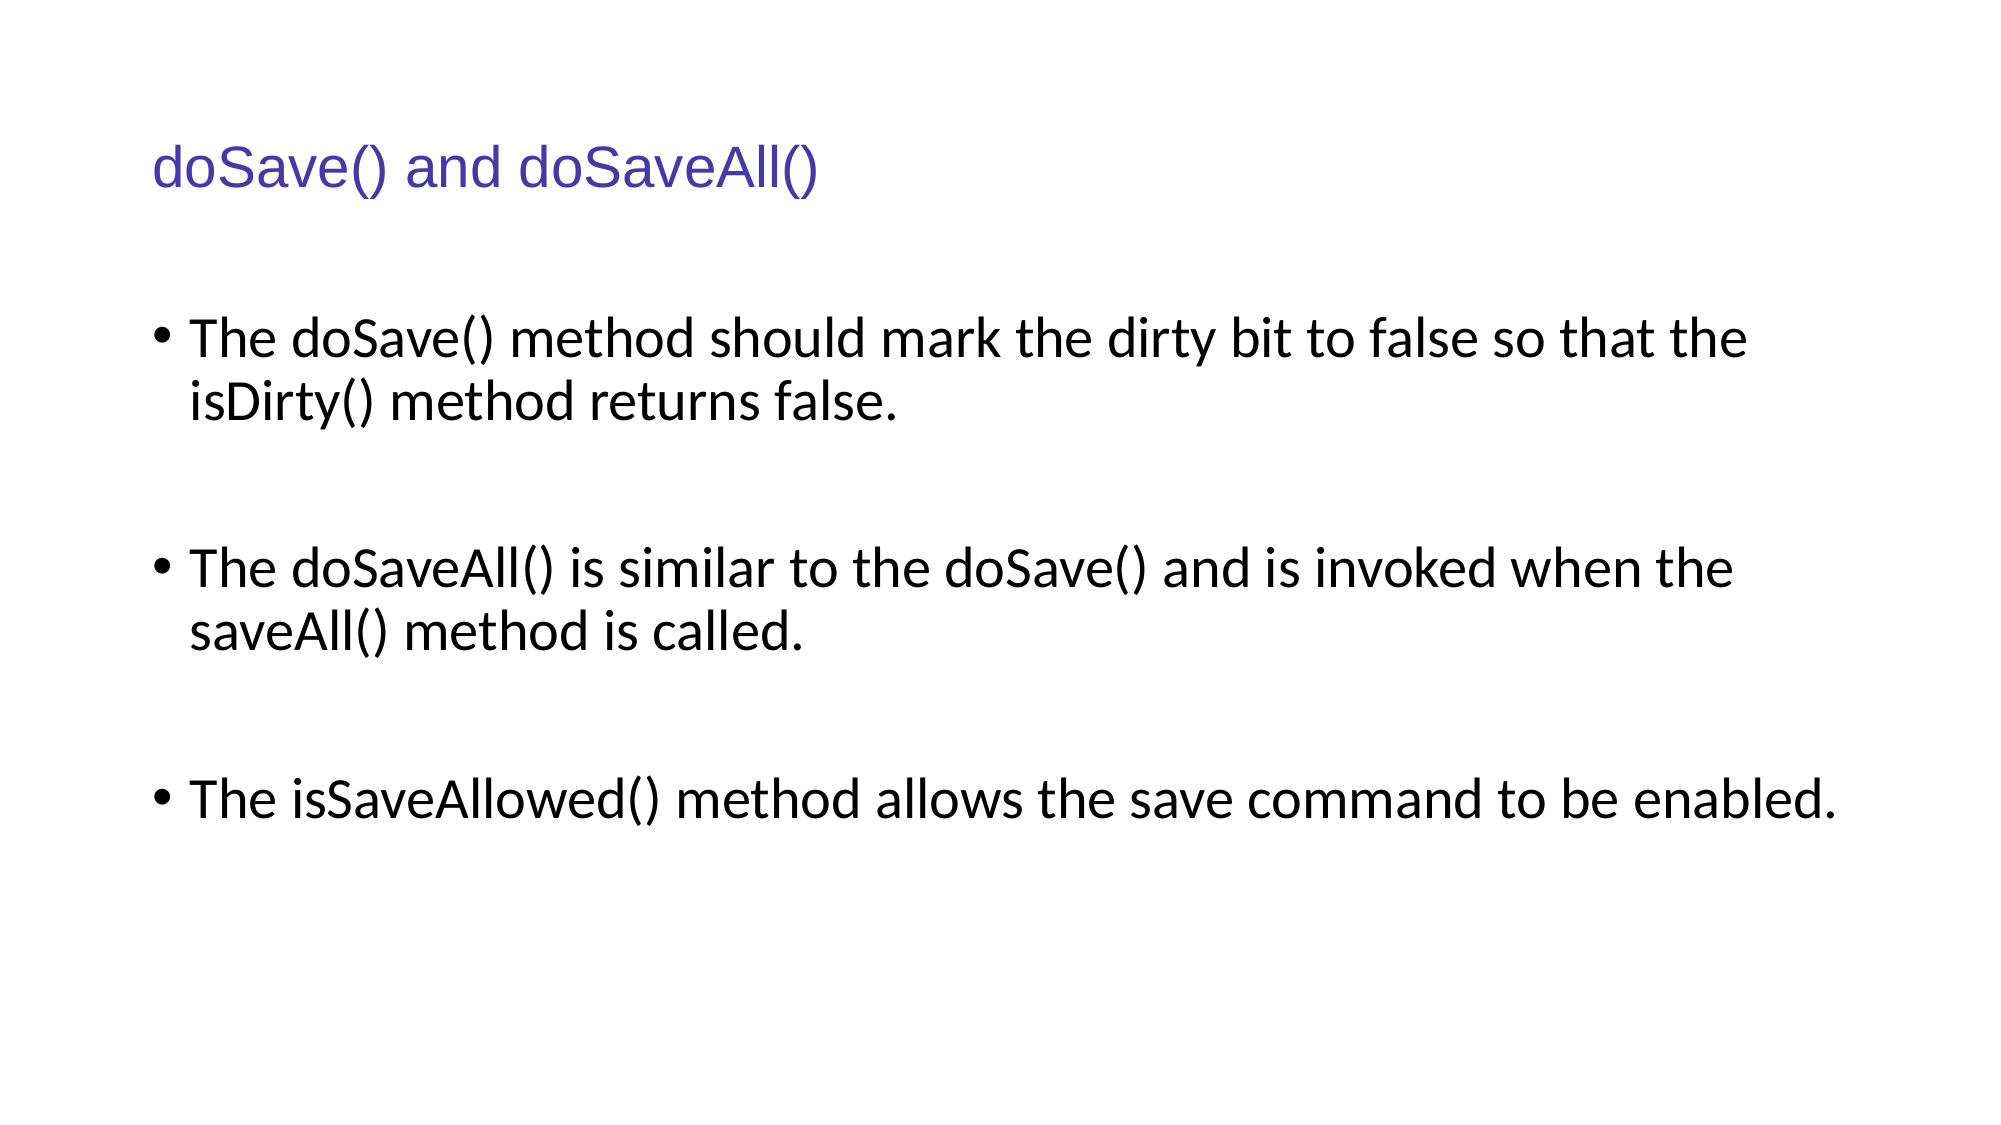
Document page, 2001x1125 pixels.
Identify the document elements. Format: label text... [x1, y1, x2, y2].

title doSave() and doSaveAll() [137, 59, 1863, 278]
list The doSave() method should mark the dirty bit to false so that the isDirty() method returns false. The doSaveAll() is similar to the doSave() and is invoked when the saveAll() method is called. The isSaveAllowed() method allows the save command to be enabled. [137, 299, 1863, 1014]
